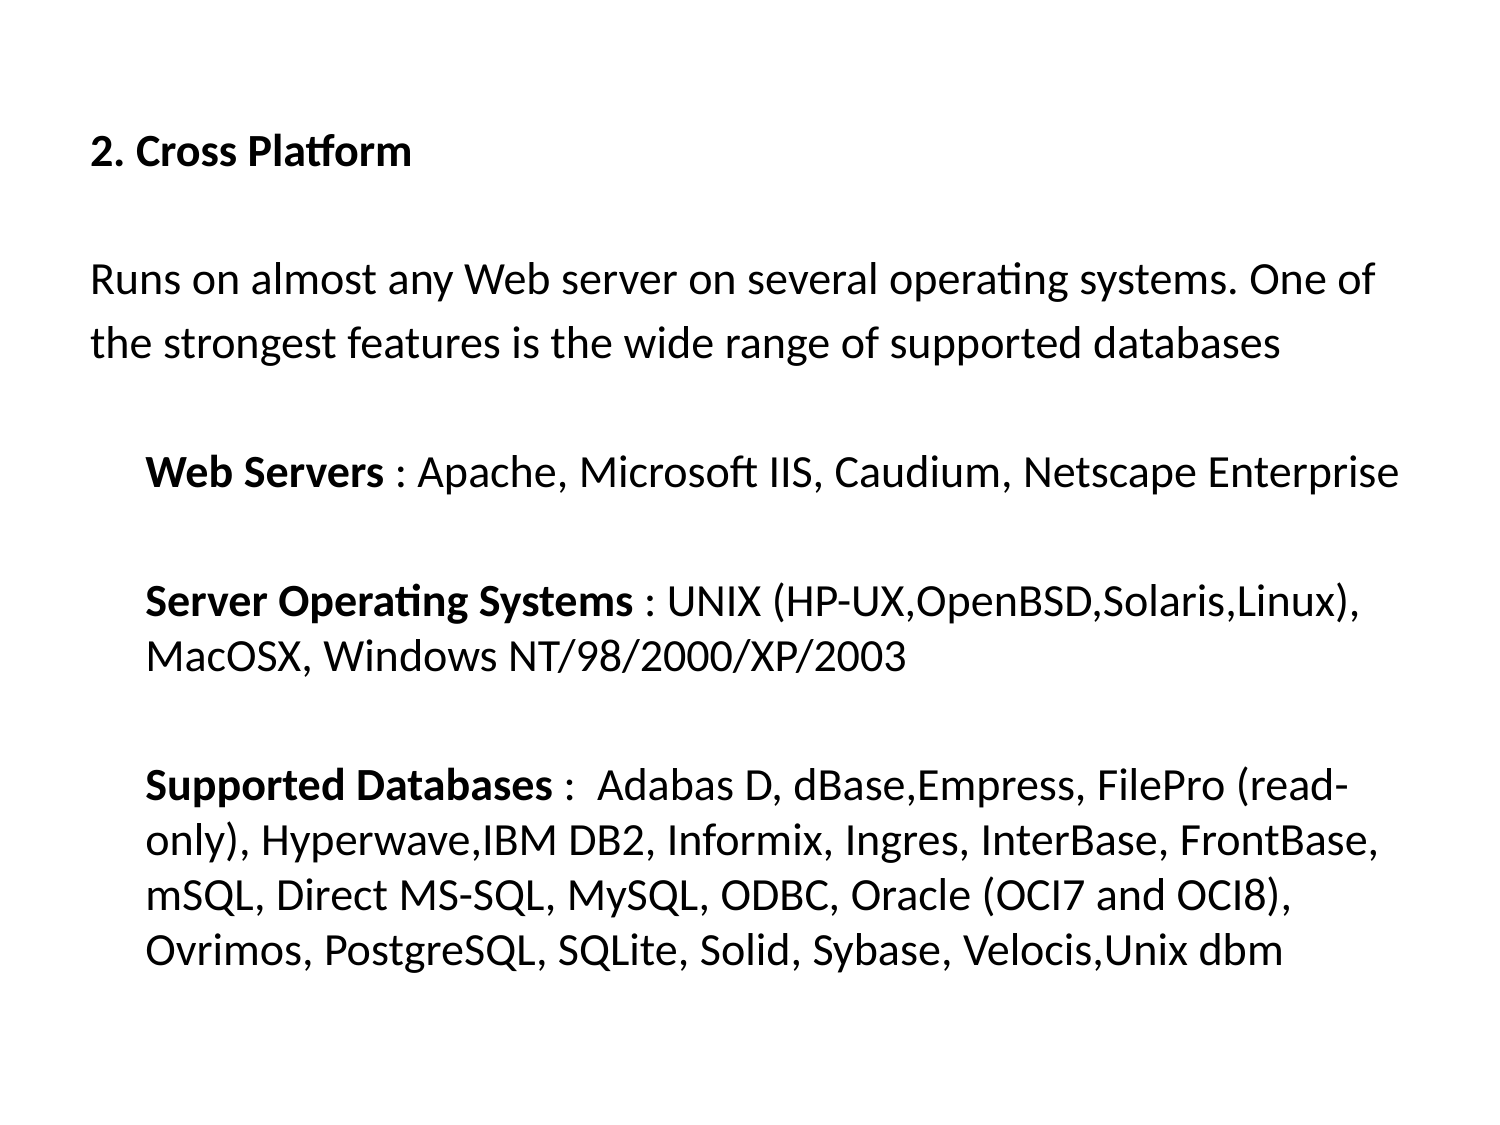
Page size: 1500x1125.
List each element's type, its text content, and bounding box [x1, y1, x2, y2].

list 2. Cross Platform Runs on almost any Web server on several operating systems. One of the strongest features is the wide range of supported databases Web Servers : Apache, Microsoft IIS, Caudium, Netscape Enterprise Server Operating Systems : UNIX (HP-UX,OpenBSD,Solaris,Linux), MacOSX, Windows NT/98/2000/XP/2003 Supported Databases : Adabas D, dBase,Empress, FilePro (read-only), Hyperwave,IBM DB2, Informix, Ingres, InterBase, FrontBase, mSQL, Direct MS-SQL, MySQL, ODBC, Oracle (OCI7 and OCI8), Ovrimos, PostgreSQL, SQLite, Solid, Sybase, Velocis,Unix dbm [75, 112, 1425, 1005]
